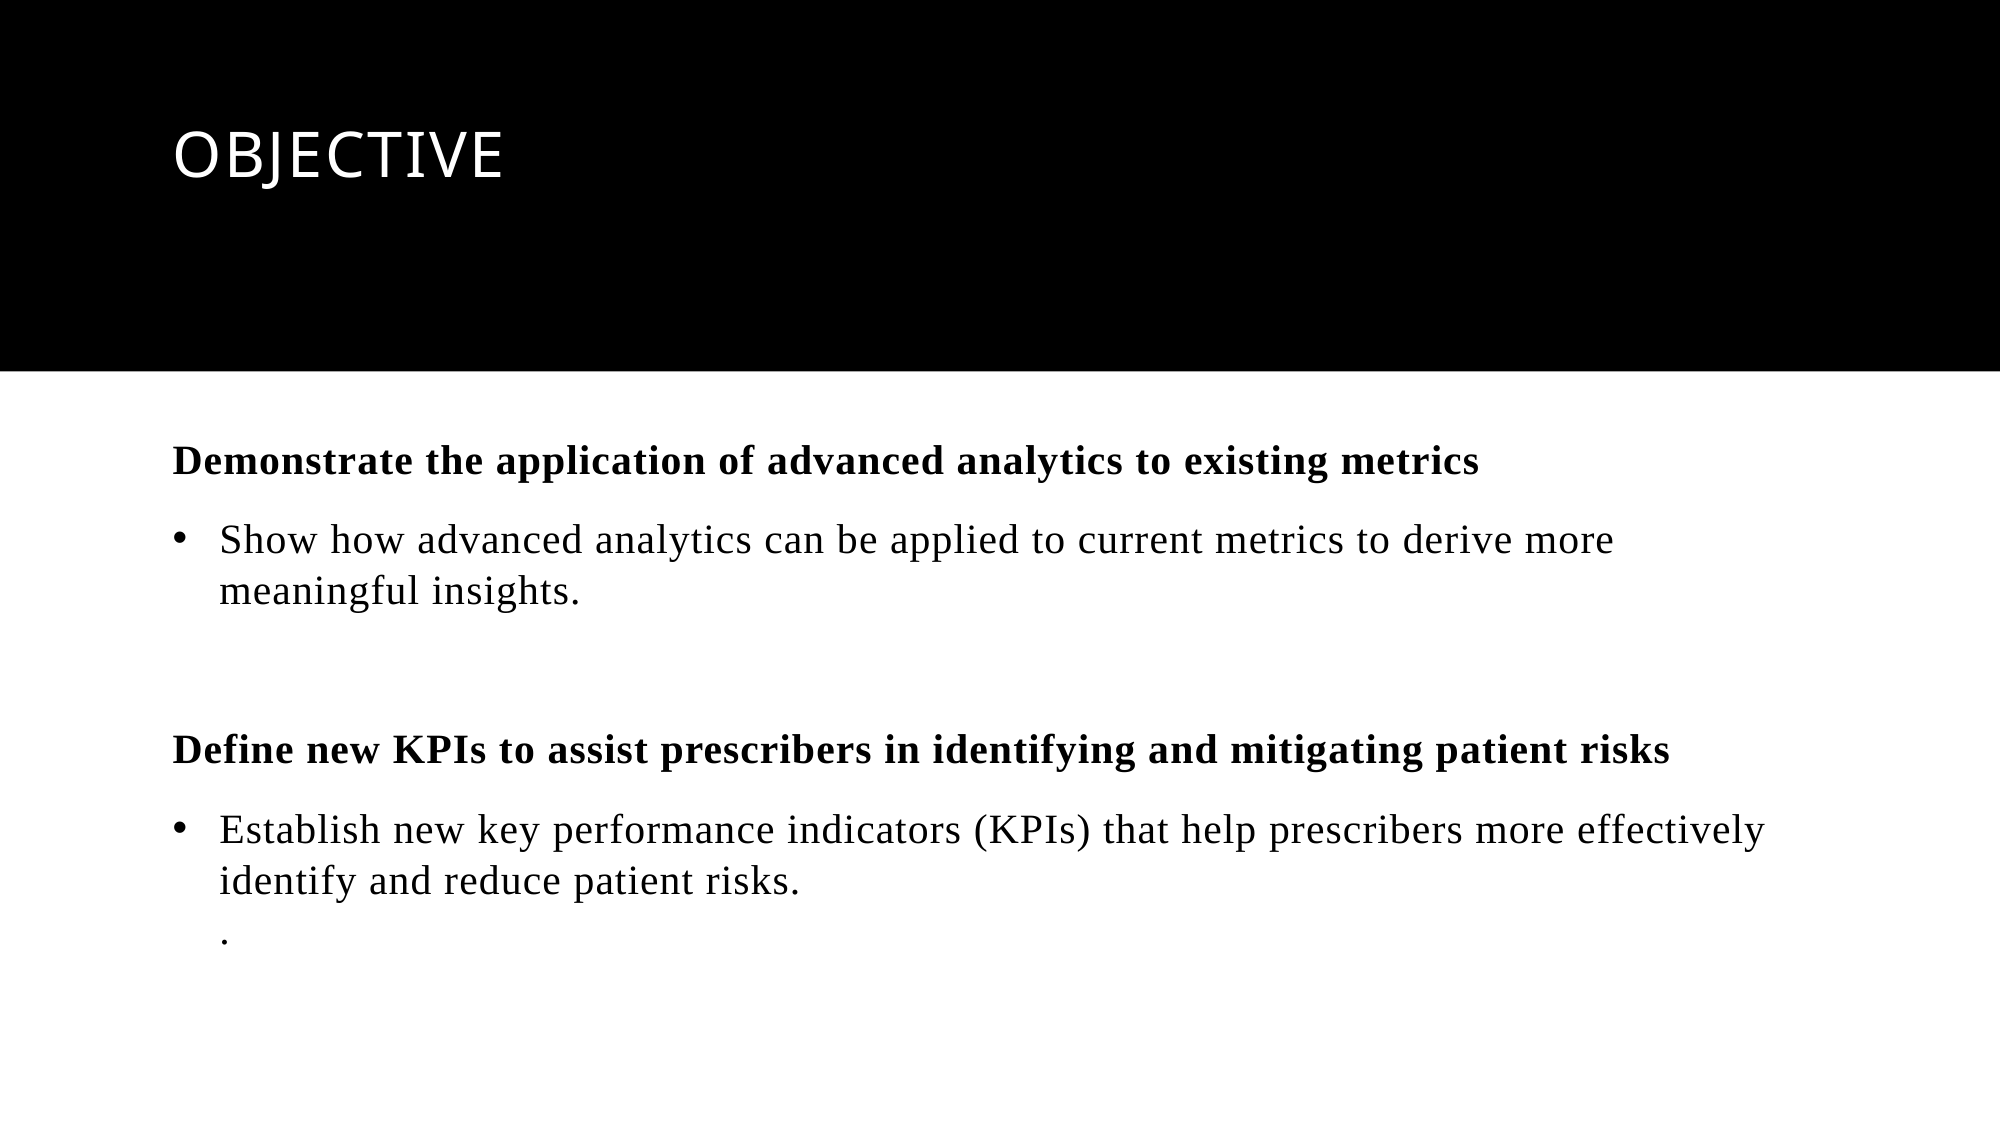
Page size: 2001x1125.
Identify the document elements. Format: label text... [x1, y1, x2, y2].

title OBJECTIVE [157, 52, 1842, 332]
list Demonstrate the application of advanced analytics to existing metrics Show how advanced analytics can be applied to current metrics to derive more meaningful insights. Define new KPIs to assist prescribers in identifying and mitigating patient risks Establish new key performance indicators (KPIs) that help prescribers more effectively identify and reduce patient risks. . [157, 424, 1791, 1014]
